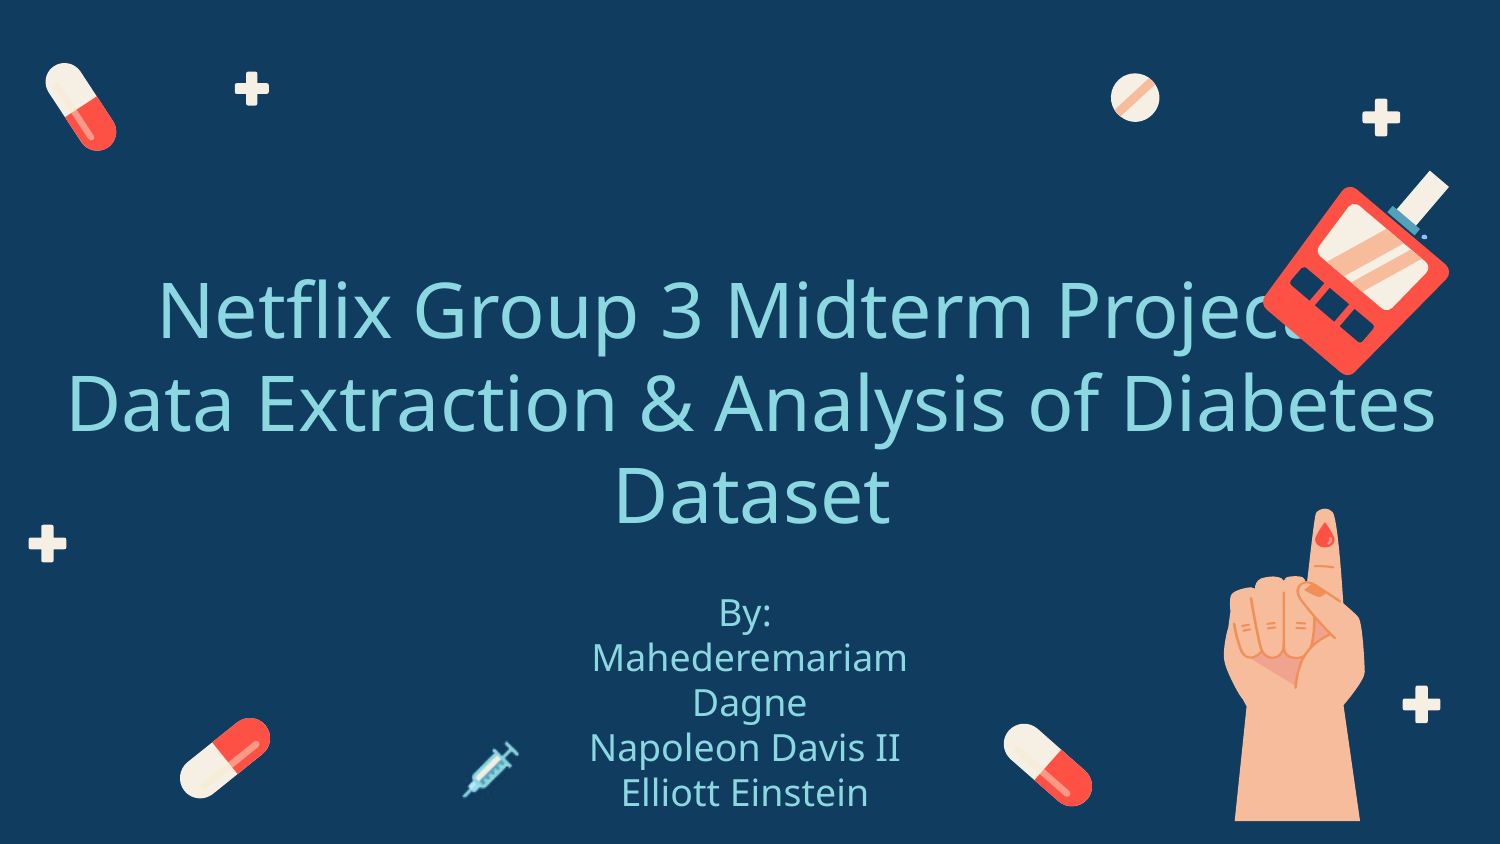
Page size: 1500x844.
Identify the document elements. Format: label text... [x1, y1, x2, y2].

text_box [1223, 508, 1366, 822]
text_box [994, 733, 1101, 797]
text_box By: Mahederemariam Dagne Napoleon Davis II Elliott Einstein [516, 574, 984, 830]
title Netflix Group 3 Midterm Project: Data Extraction & Analysis of Diabetes Dataset [23, 176, 1482, 625]
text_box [1277, 154, 1450, 376]
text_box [171, 726, 278, 790]
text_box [1107, 73, 1168, 123]
picture [455, 732, 536, 813]
